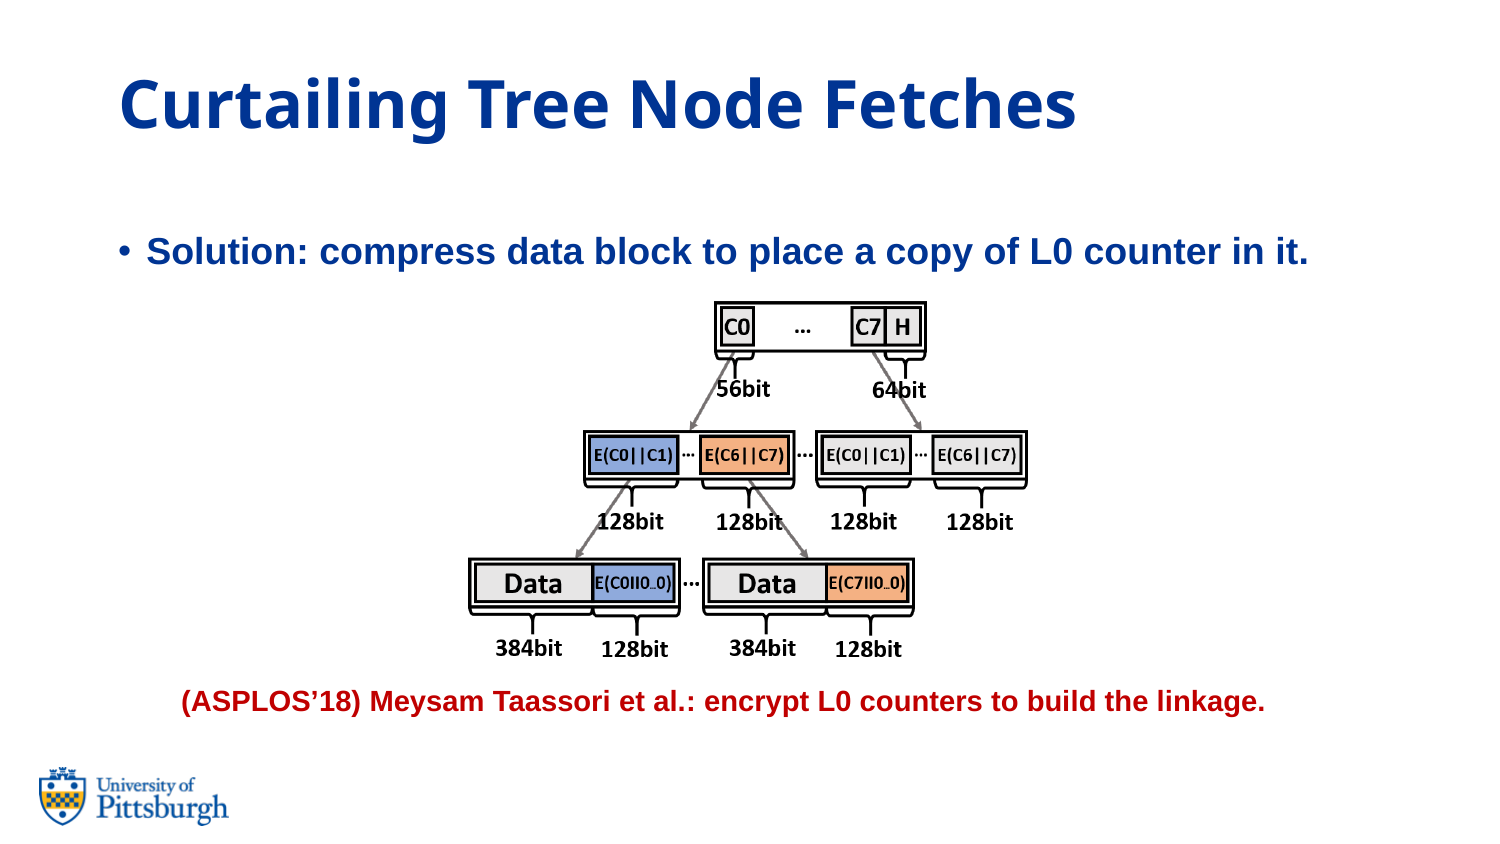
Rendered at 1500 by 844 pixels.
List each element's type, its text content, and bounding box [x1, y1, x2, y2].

title Curtailing Tree Node Fetches [103, 63, 1397, 208]
text_box (ASPLOS’18) Meysam Taassori et al.: encrypt L0 counters to build the linkage. [166, 678, 1334, 739]
picture [39, 767, 229, 826]
list Solution: compress data block to place a copy of L0 counter in it. [103, 224, 1397, 285]
picture [468, 301, 1032, 679]
